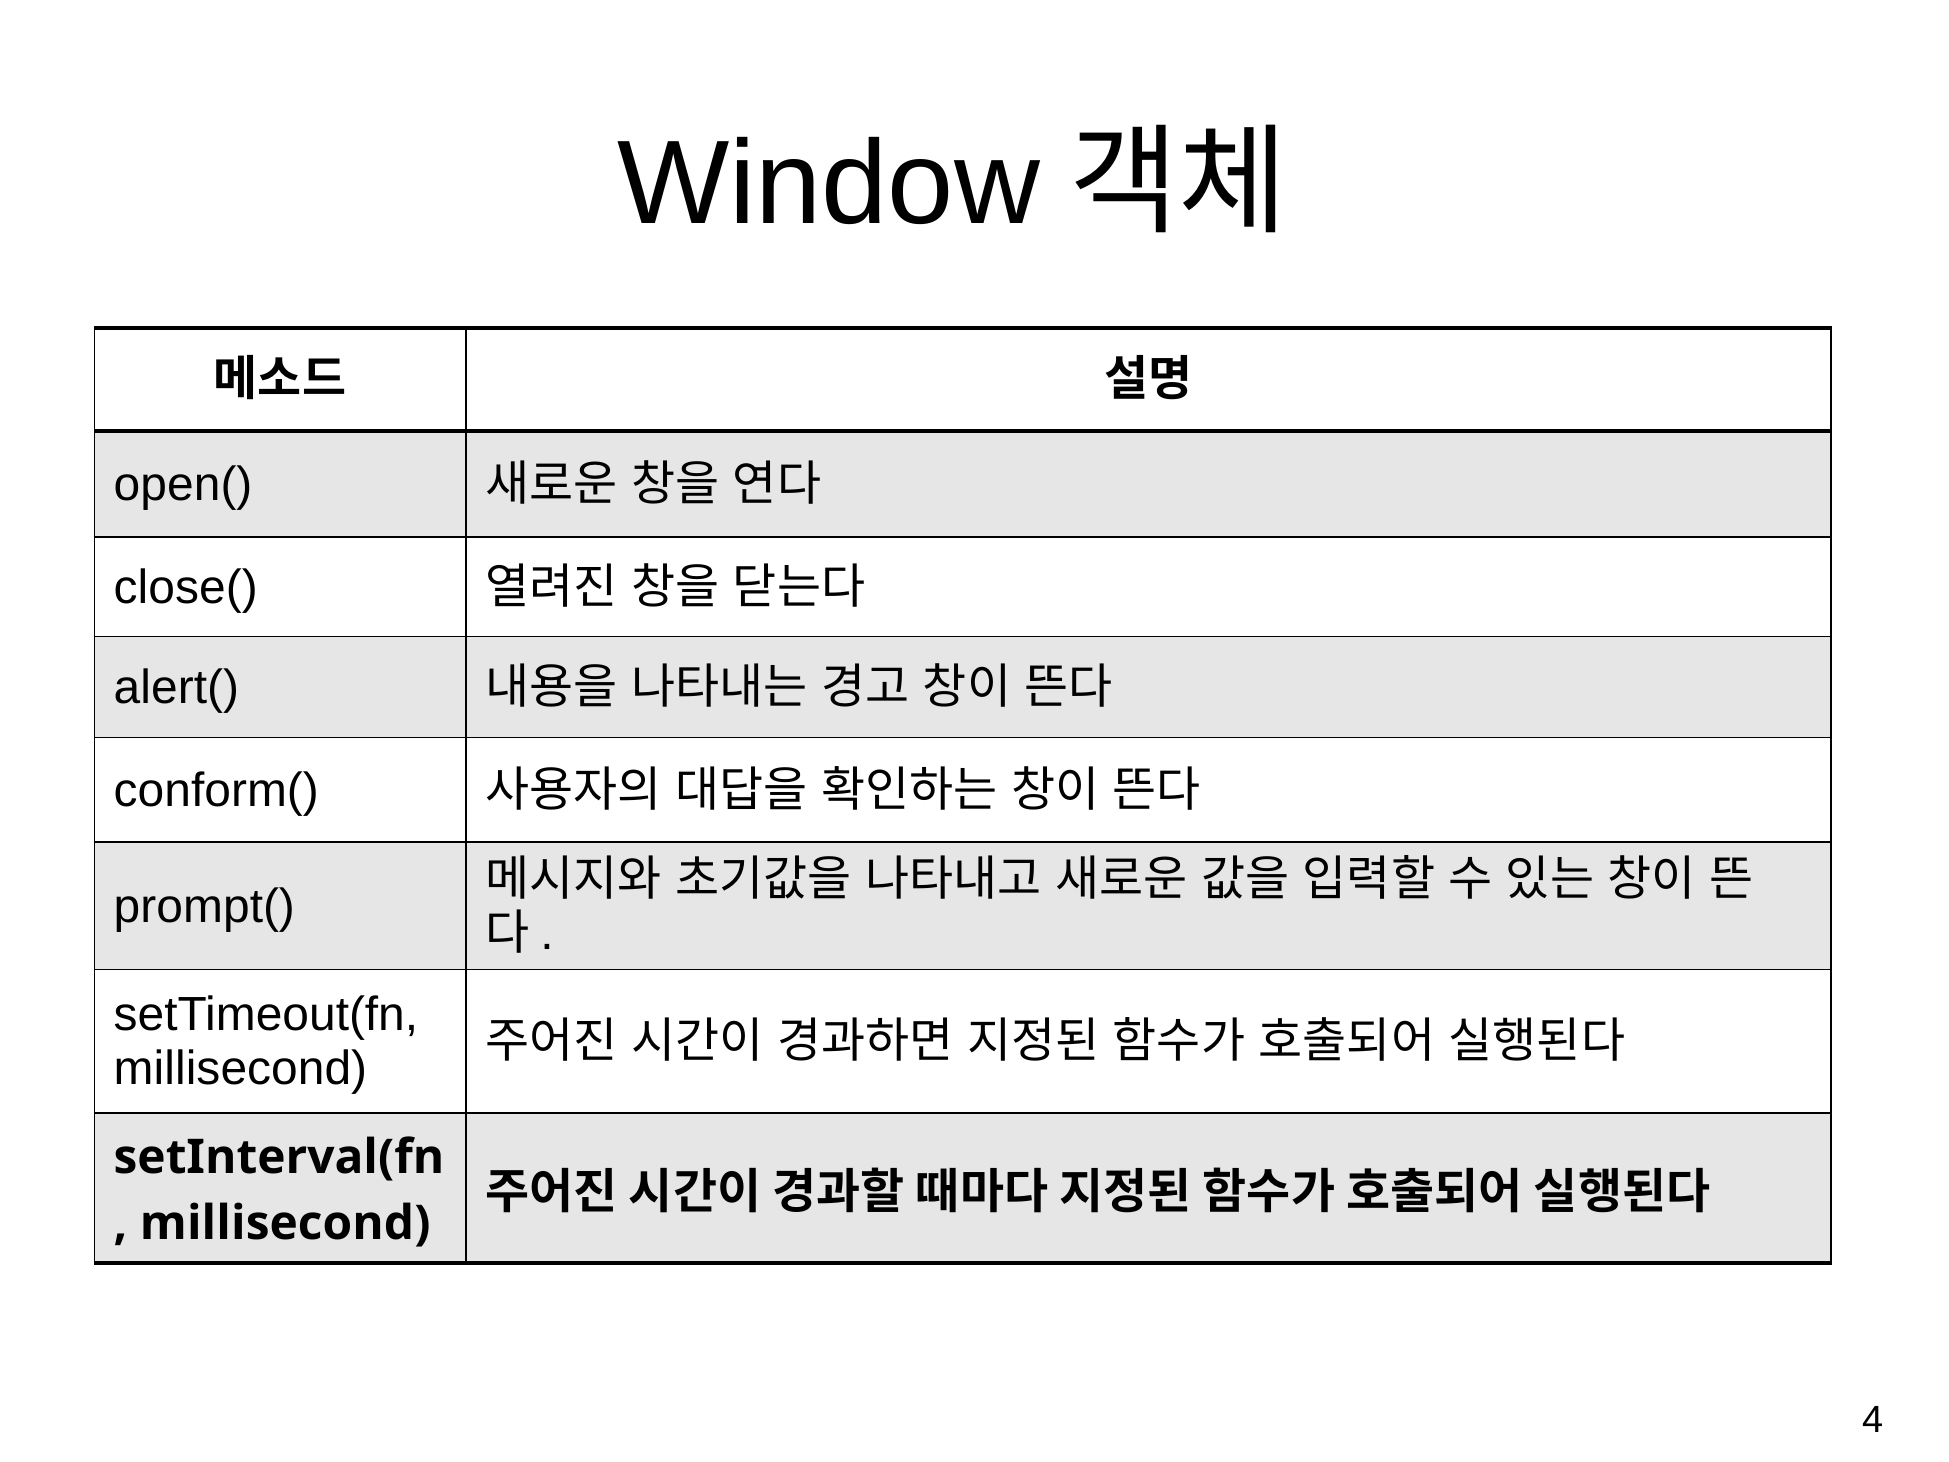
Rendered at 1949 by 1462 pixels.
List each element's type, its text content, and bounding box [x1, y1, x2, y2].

table_cell alert() [95, 637, 465, 737]
slide_number ‹#› [1496, 1372, 1899, 1462]
table_cell conform() [95, 738, 465, 841]
table_cell 사용자의 대답을 확인하는 창이 뜬다 [467, 738, 1830, 841]
list [48, 284, 1897, 1343]
table_cell 내용을 나타내는 경고 창이 뜬다 [467, 637, 1830, 737]
table_cell 메시지와 초기값을 나타내고 새로운 값을 입력할 수 있는 창이 뜬다. [467, 843, 1830, 969]
table_cell 주어진 시간이 경과할 때마다 지정된 함수가 호출되어 실행된다 [467, 1114, 1830, 1261]
table_header 설명 [467, 330, 1830, 429]
table_cell 열려진 창을 닫는다 [467, 538, 1830, 636]
table_header 메소드 [95, 330, 465, 429]
title Window객체 [156, 92, 1749, 255]
table_cell 주어진 시간이 경과하면 지정된 함수가 호출되어 실행된다 [467, 970, 1830, 1112]
table_cell open() [95, 433, 465, 536]
table_cell close() [95, 538, 465, 636]
table_cell 새로운 창을 연다 [467, 433, 1830, 536]
table_cell setTimeout(fn, millisecond) [95, 970, 465, 1112]
table_cell prompt() [95, 843, 465, 969]
table_cell setInterval(fn, millisecond) [95, 1114, 465, 1261]
